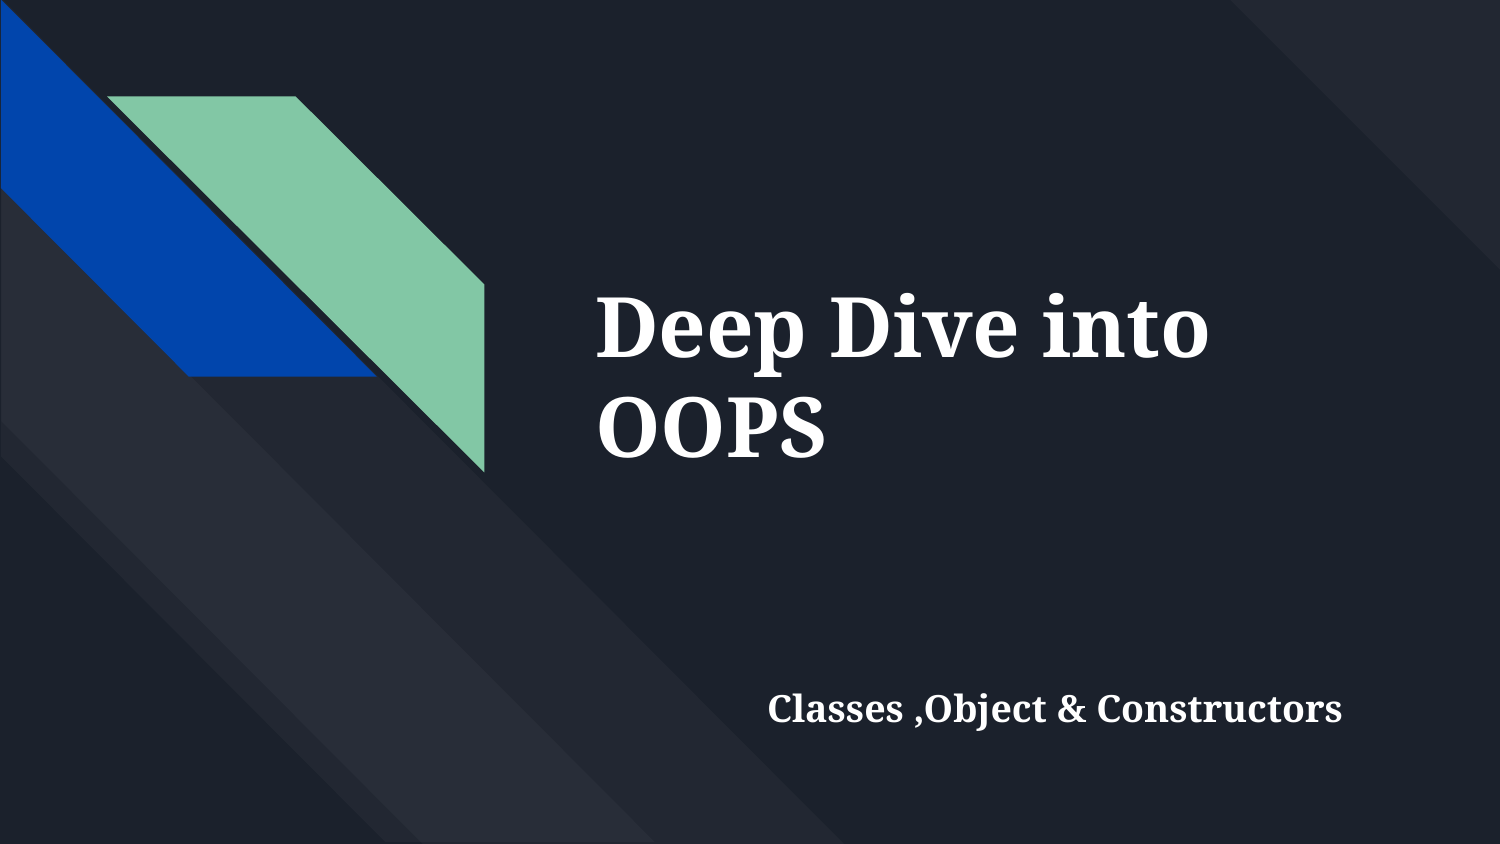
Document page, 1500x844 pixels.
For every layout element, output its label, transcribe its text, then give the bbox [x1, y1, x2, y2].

subtitle Classes ,Object & Constructors [722, 670, 1500, 755]
title Deep Dive into OOPS [580, 258, 1404, 518]
